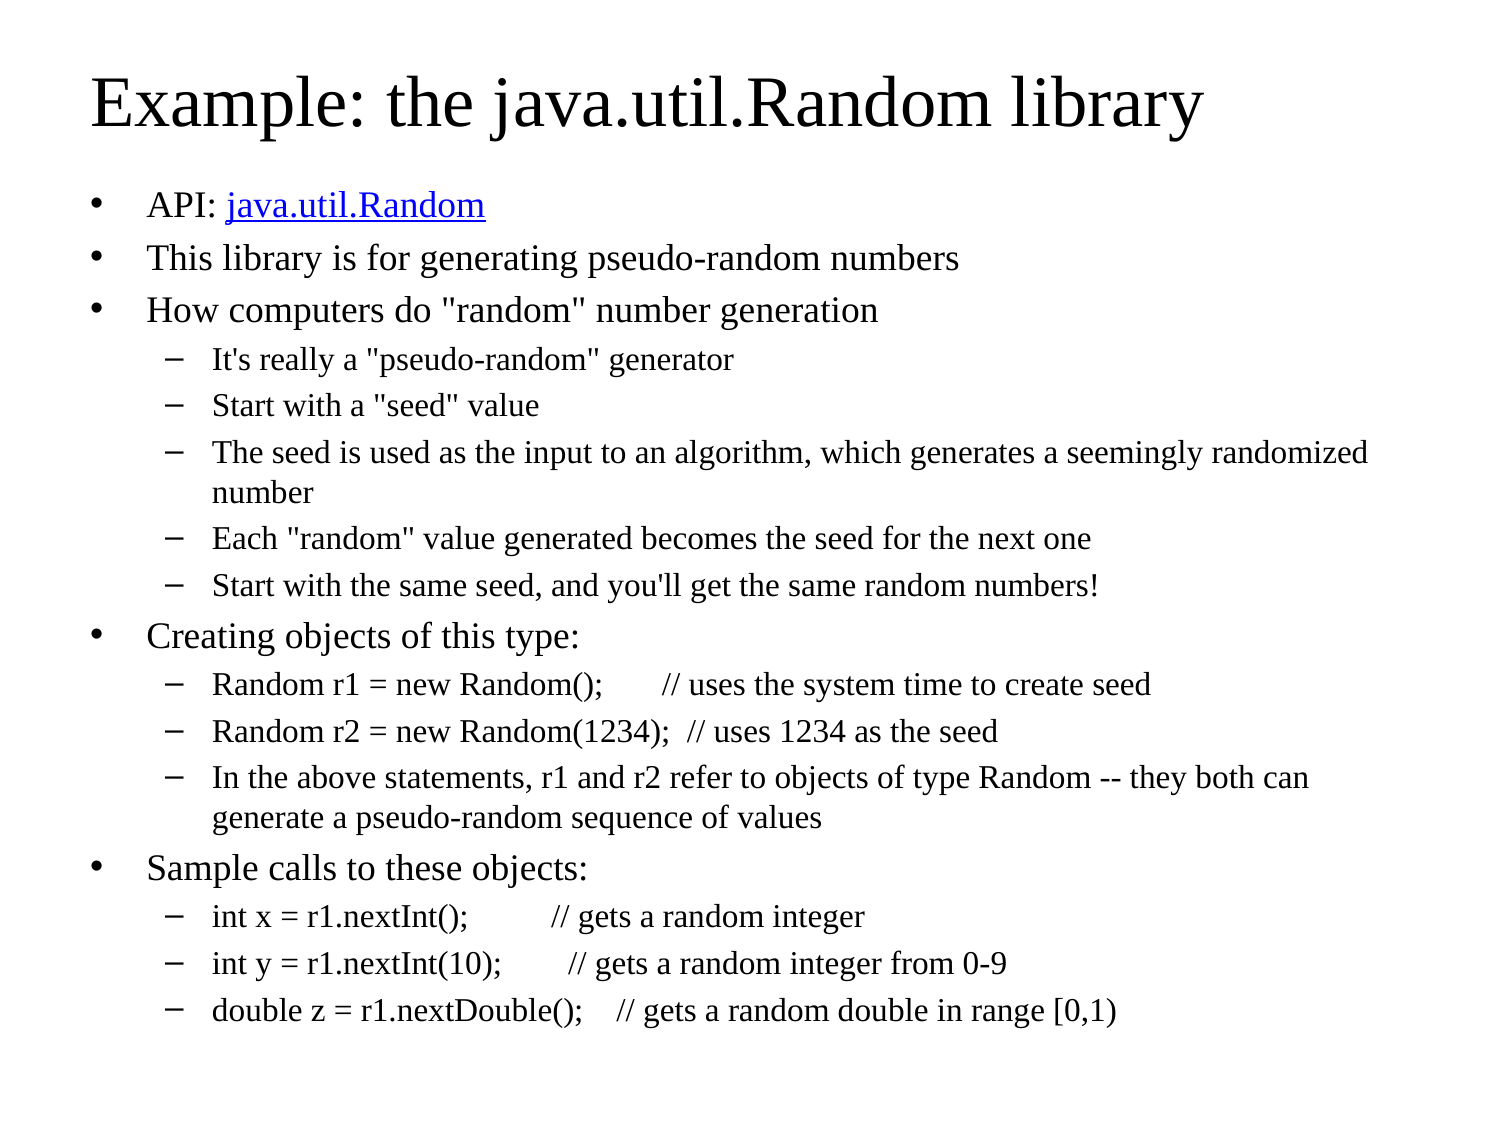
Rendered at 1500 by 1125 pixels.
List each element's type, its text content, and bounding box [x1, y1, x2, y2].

list API: java.util.Random This library is for generating pseudo-random numbers How computers do "random" number generation It's really a "pseudo-random" generator Start with a "seed" value The seed is used as the input to an algorithm, which generates a seemingly randomized number Each "random" value generated becomes the seed for the next one Start with the same seed, and you'll get the same random numbers! Creating objects of this type: Random r1 = new Random(); // uses the system time to create seed Random r2 = new Random(1234); // uses 1234 as the seed In the above statements, r1 and r2 refer to objects of type Random -- they both can generate a pseudo-random sequence of values Sample calls to these objects: int x = r1.nextInt(); // gets a random integer int y = r1.nextInt(10); // gets a random integer from 0-9 double z = r1.nextDouble(); // gets a random double in range [0,1) [75, 172, 1425, 1071]
title Example: the java.util.Random library [75, 45, 1425, 149]
